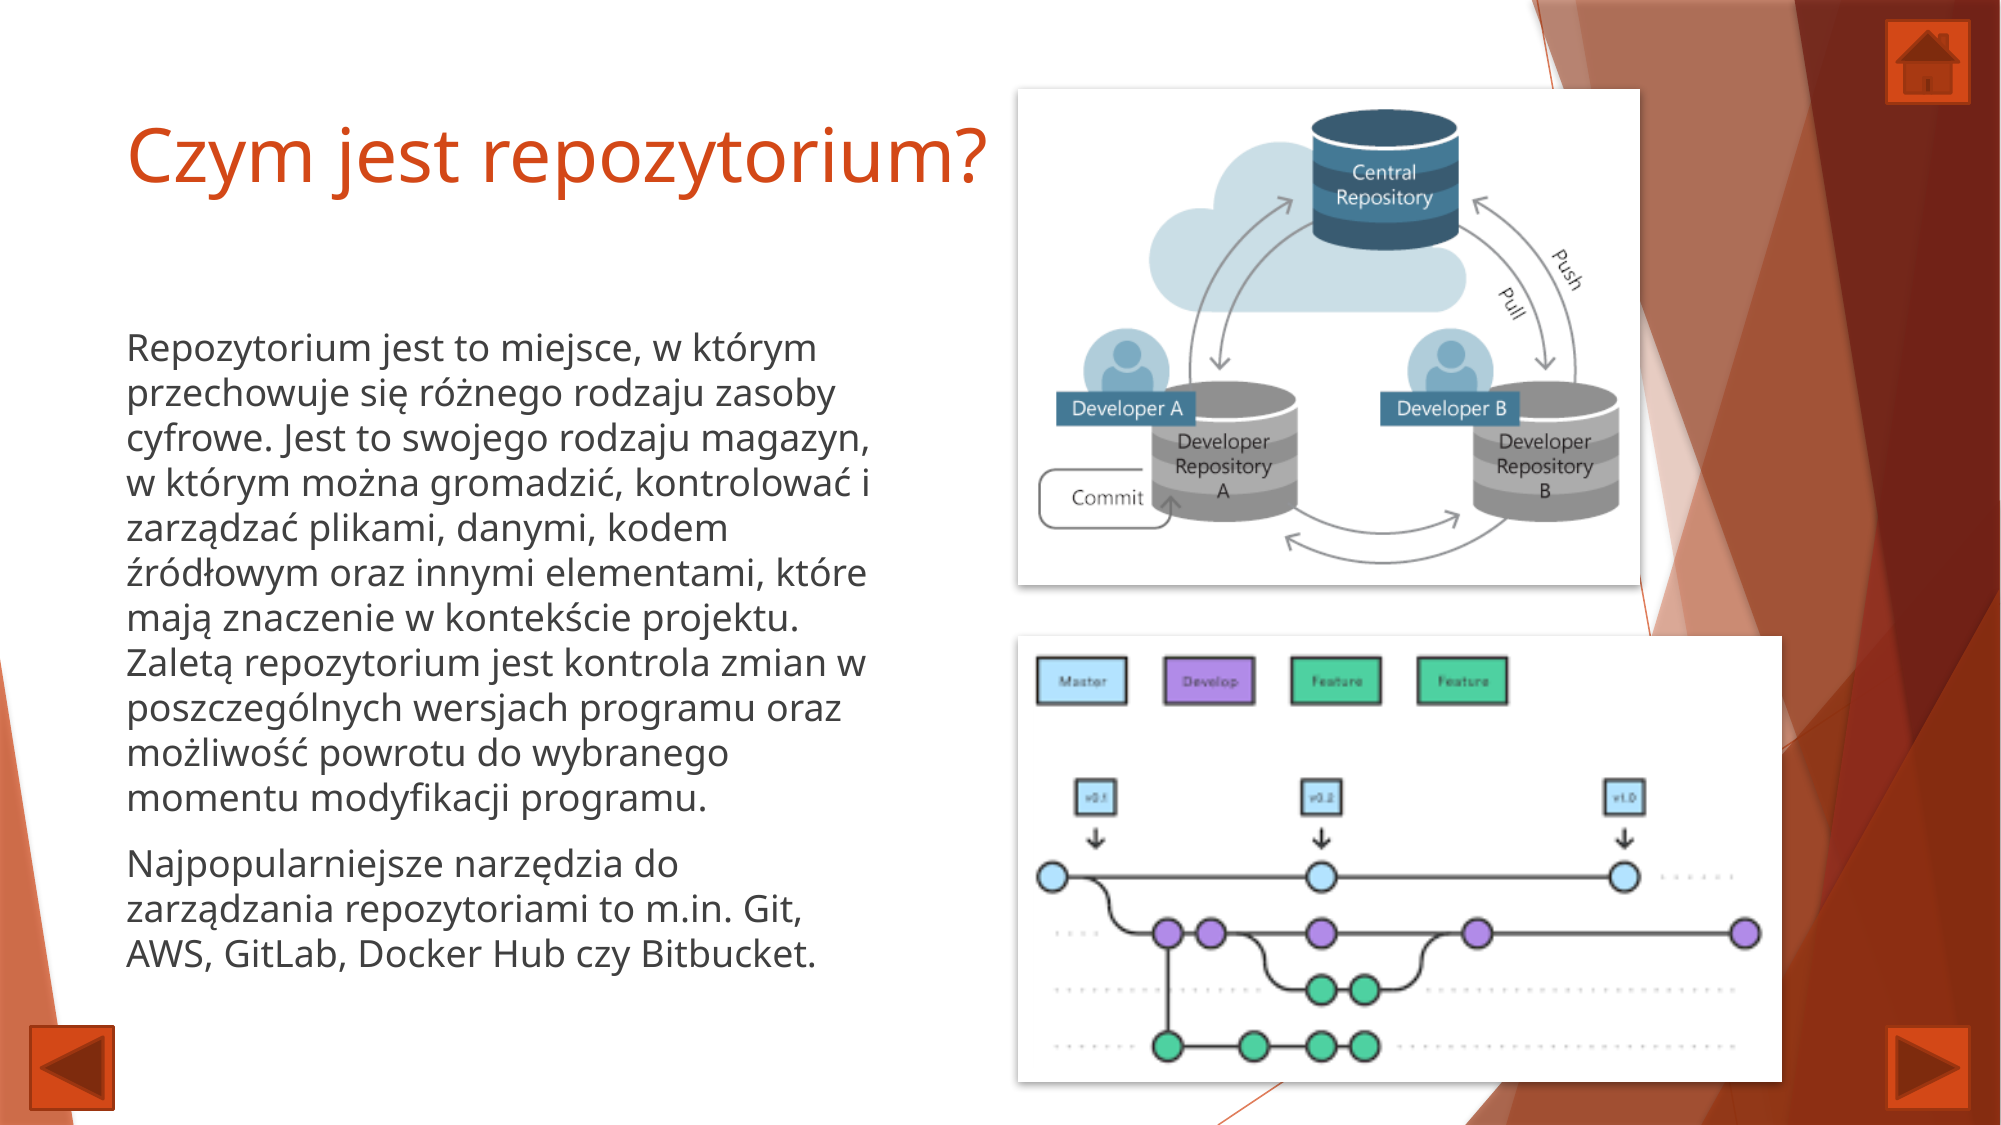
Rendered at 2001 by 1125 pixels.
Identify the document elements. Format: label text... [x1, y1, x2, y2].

list Repozytorium jest to miejsce, w którym przechowuje się różnego rodzaju zasoby cyfrowe. Jest to swojego rodzaju magazyn, w którym można gromadzić, kontrolować i zarządzać plikami, danymi, kodem źródłowym oraz innymi elementami, które mają znaczenie w kontekście projektu. Zaletą repozytorium jest kontrola zmian w poszczególnych wersjach programu oraz możliwość powrotu do wybranego momentu modyfikacji programu. Najpopularniejsze narzędzia do zarządzania repozytoriami to m.in. Git, AWS, GitLab, Docker Hub czy Bitbucket. [111, 316, 913, 1068]
text_box [29, 1025, 115, 1111]
picture [1031, 650, 1768, 1069]
text_box [1885, 1025, 1971, 1111]
text_box [1885, 19, 1971, 105]
title Czym jest repozytorium? [111, 99, 1012, 317]
picture [1031, 102, 1626, 572]
